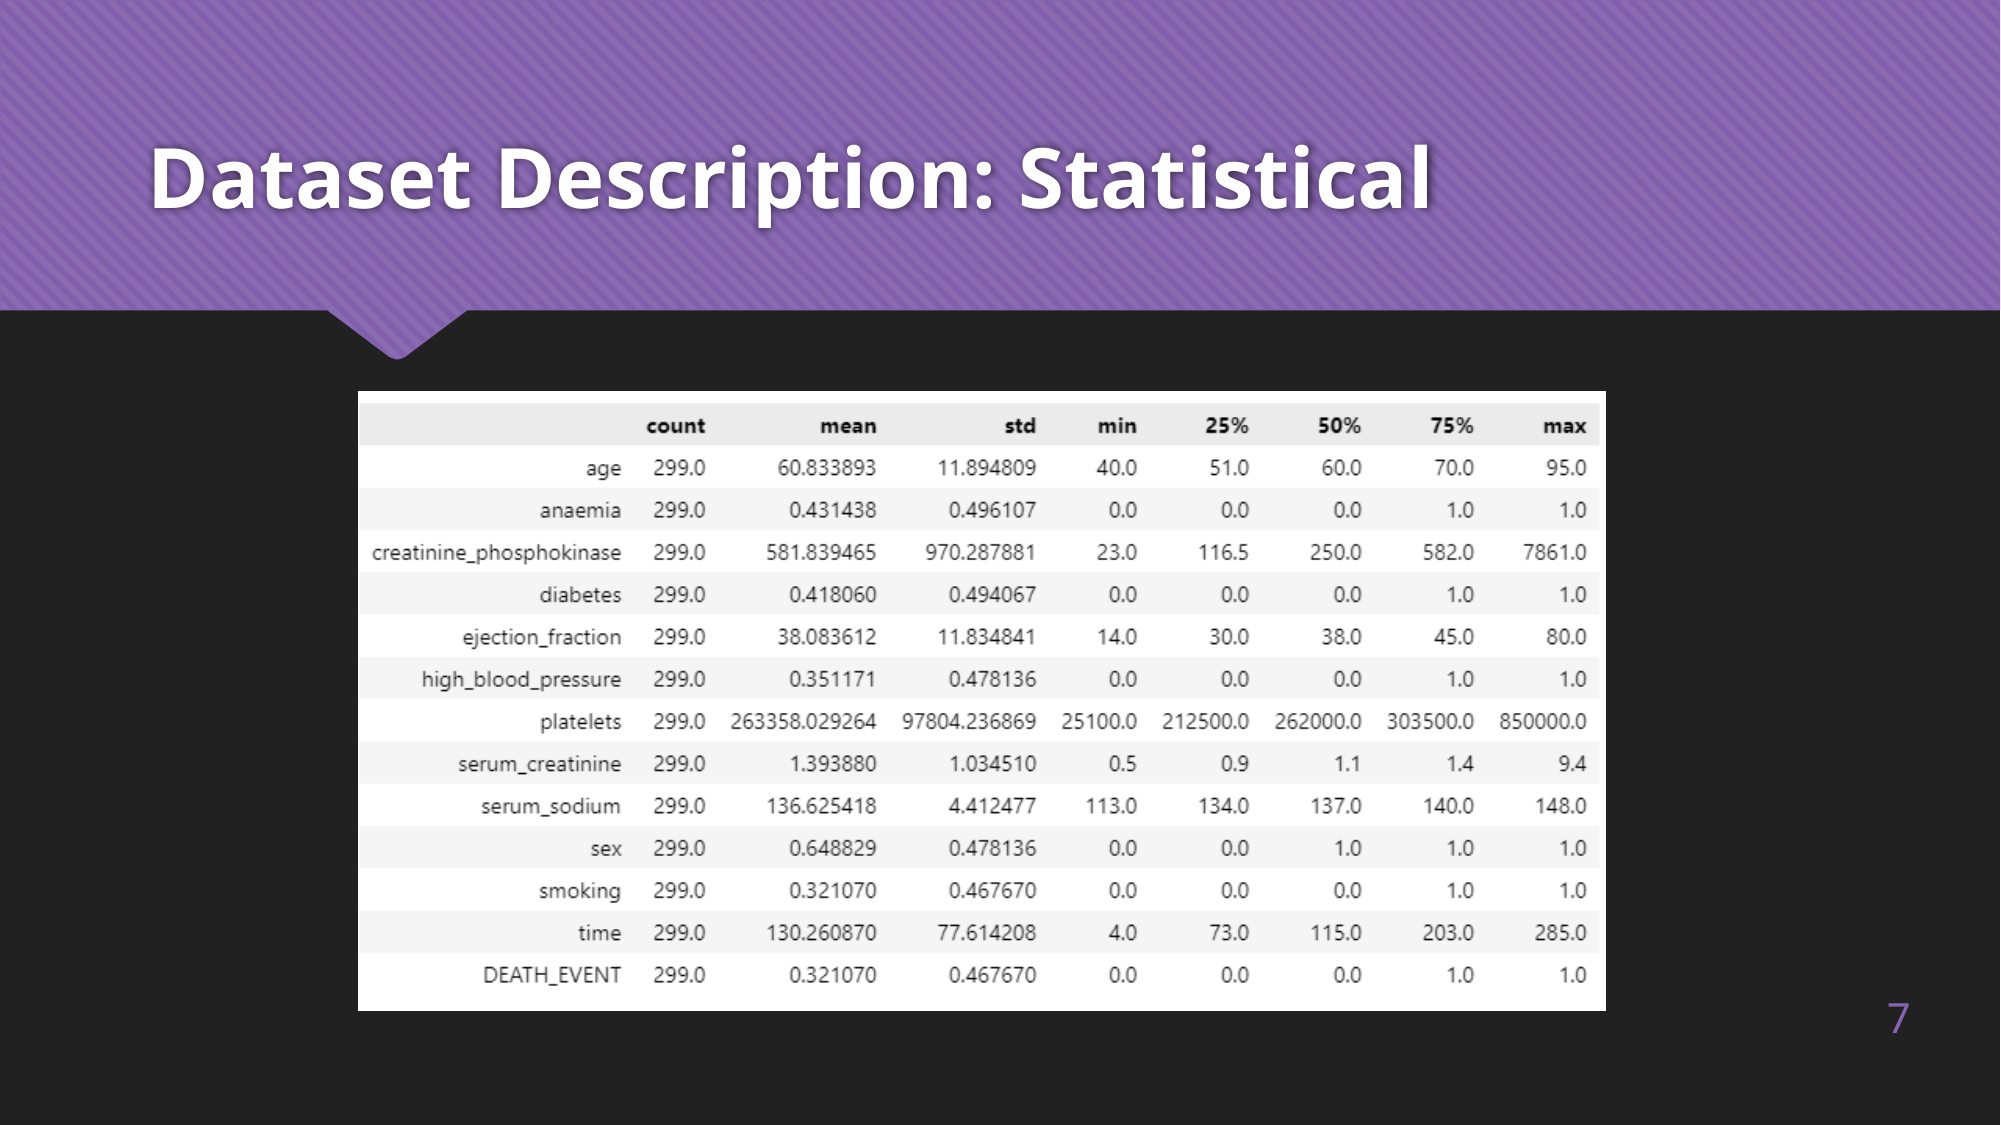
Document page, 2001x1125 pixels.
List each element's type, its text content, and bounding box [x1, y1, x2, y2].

picture [358, 391, 1606, 1011]
title Dataset Description: Statistical [132, 73, 1868, 233]
slide_number 7 [1751, 970, 1926, 1051]
